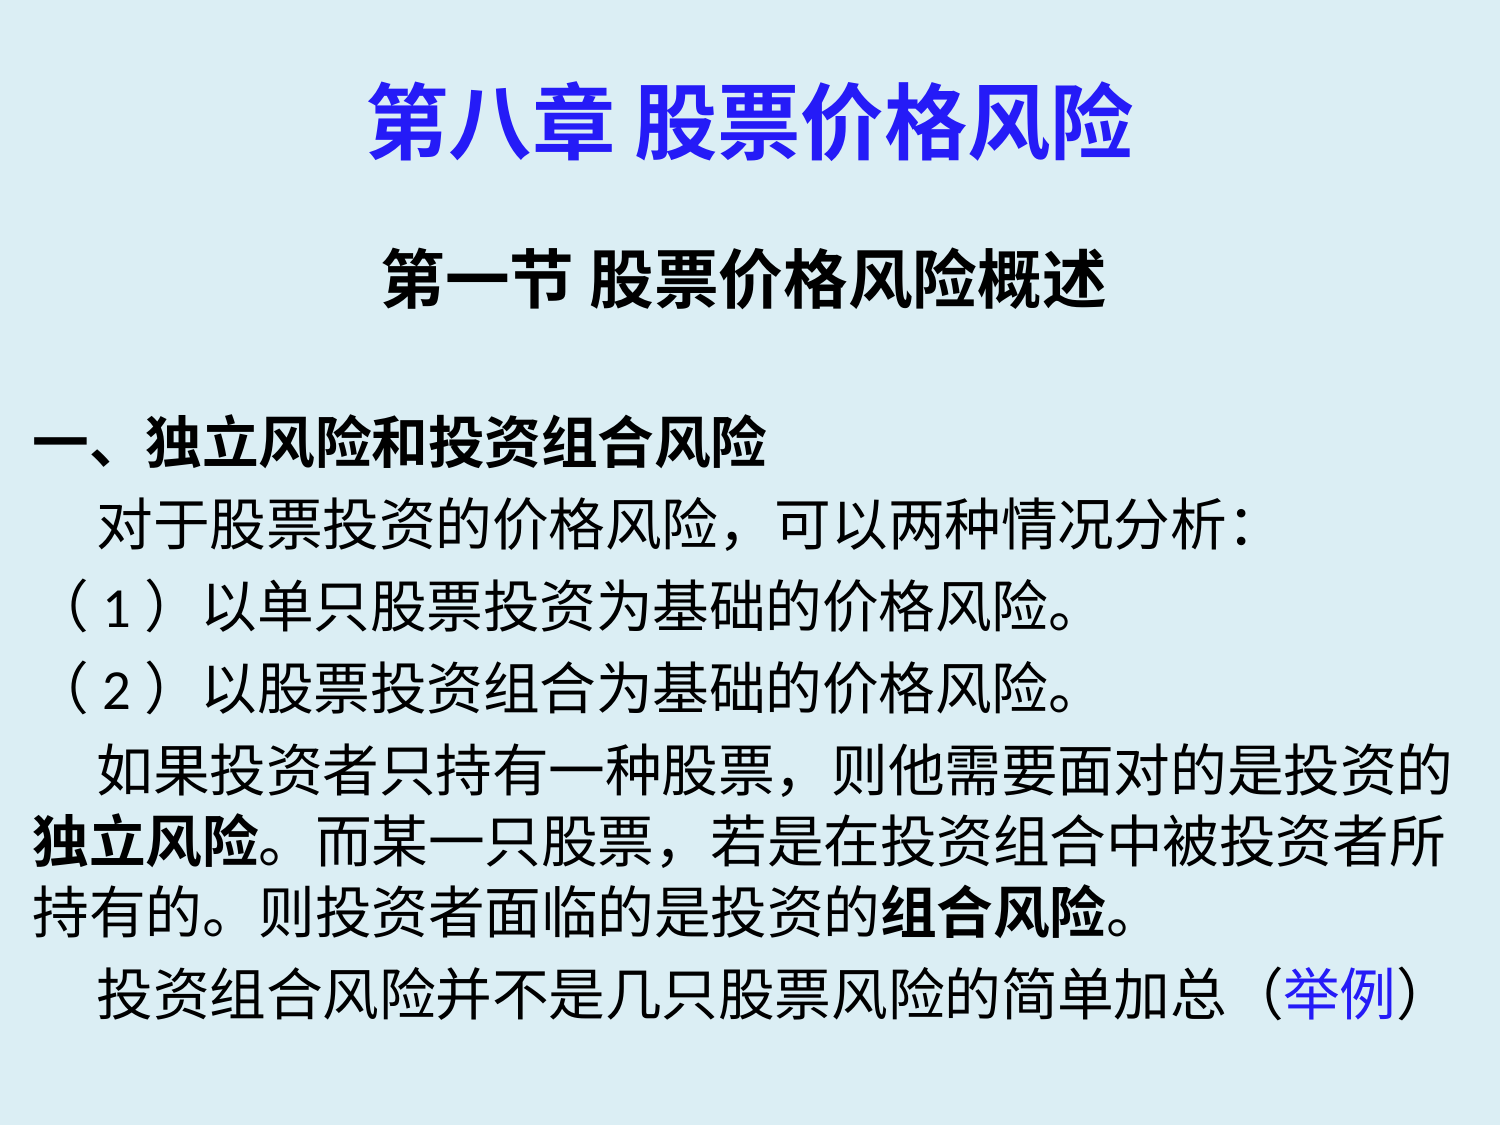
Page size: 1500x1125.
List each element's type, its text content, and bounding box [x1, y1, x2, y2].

list 第一节 股票价格风险概述 一、独立风险和投资组合风险 对于股票投资的价格风险，可以两种情况分析： （1）以单只股票投资为基础的价格风险。 （2）以股票投资组合为基础的价格风险。 如果投资者只持有一种股票，则他需要面对的是投资的独立风险。而某一只股票，若是在投资组合中被投资者所持有的。则投资者面临的是投资的组合风险。 投资组合风险并不是几只股票风险的简单加总（举例） [17, 231, 1471, 1106]
title 第八章 股票价格风险 [75, 45, 1425, 197]
